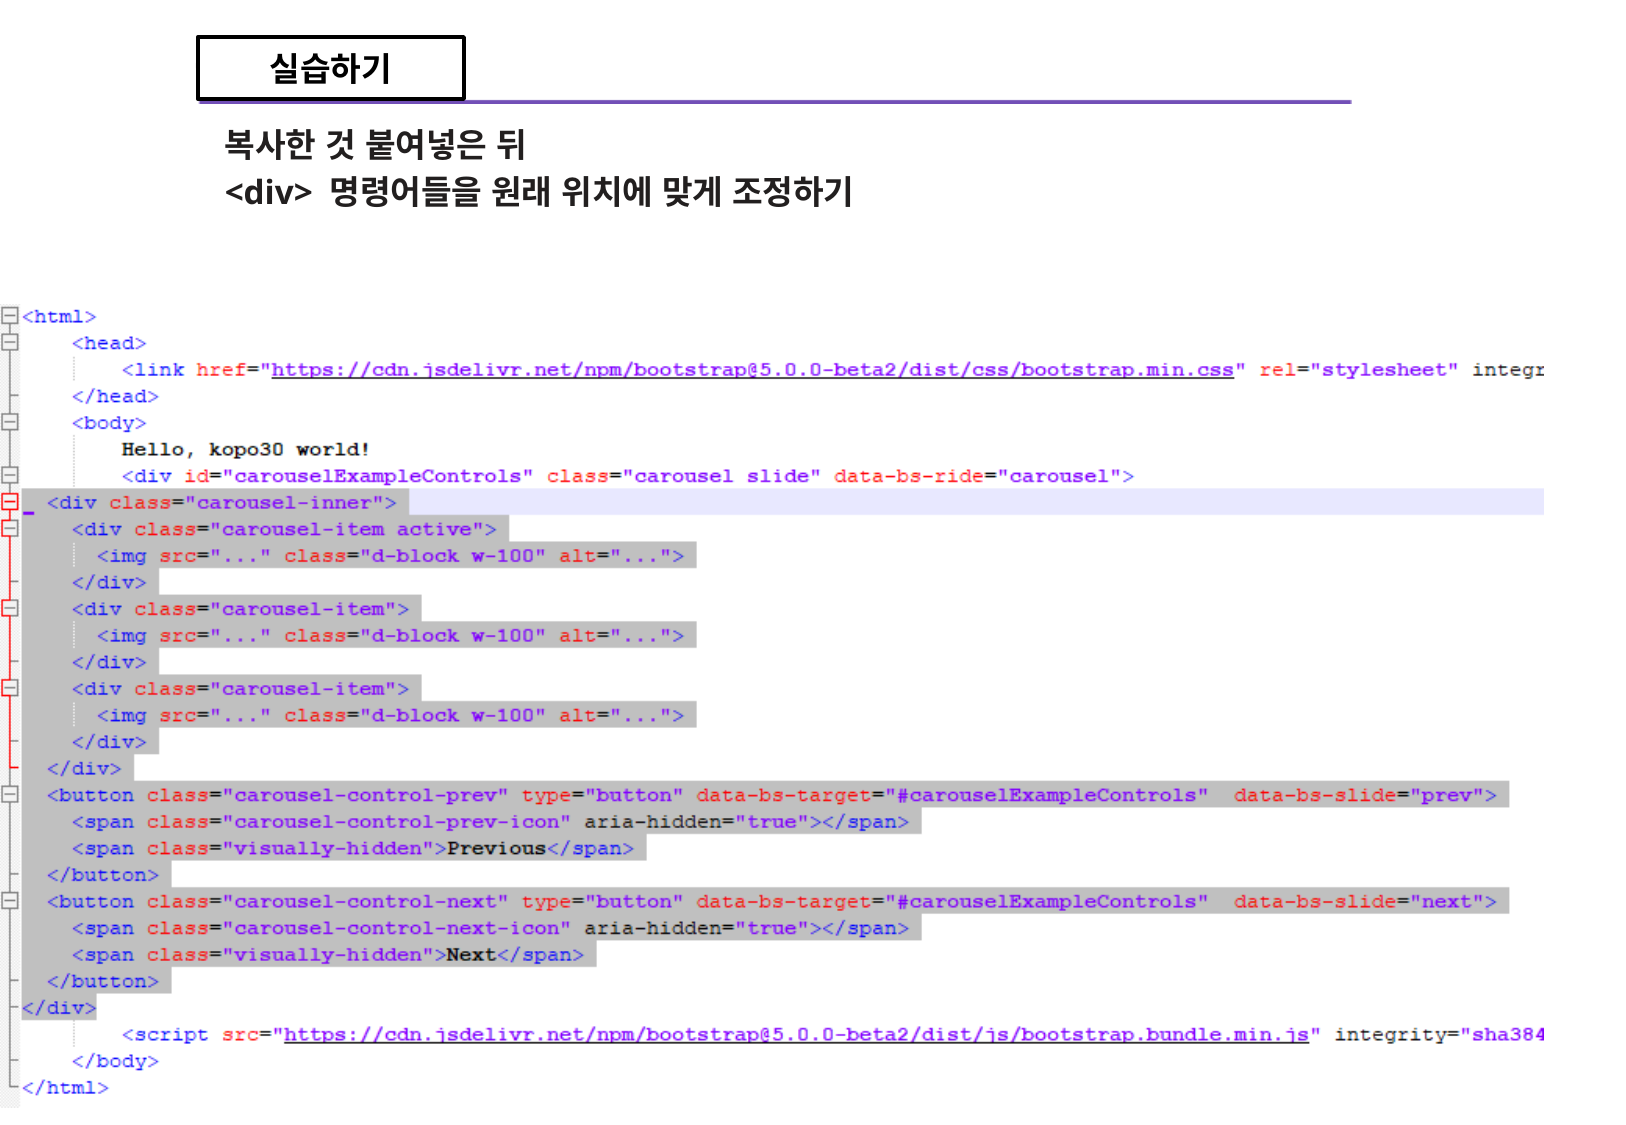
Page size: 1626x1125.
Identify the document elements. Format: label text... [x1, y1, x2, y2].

text_box 실습하기 [196, 35, 466, 101]
picture [0, 304, 1545, 1109]
text_box 복사한 것 붙여넣은 뒤 <div> 명령어들을 원래 위치에 맞게 조정하기 [210, 117, 1256, 219]
picture [195, 53, 1352, 104]
